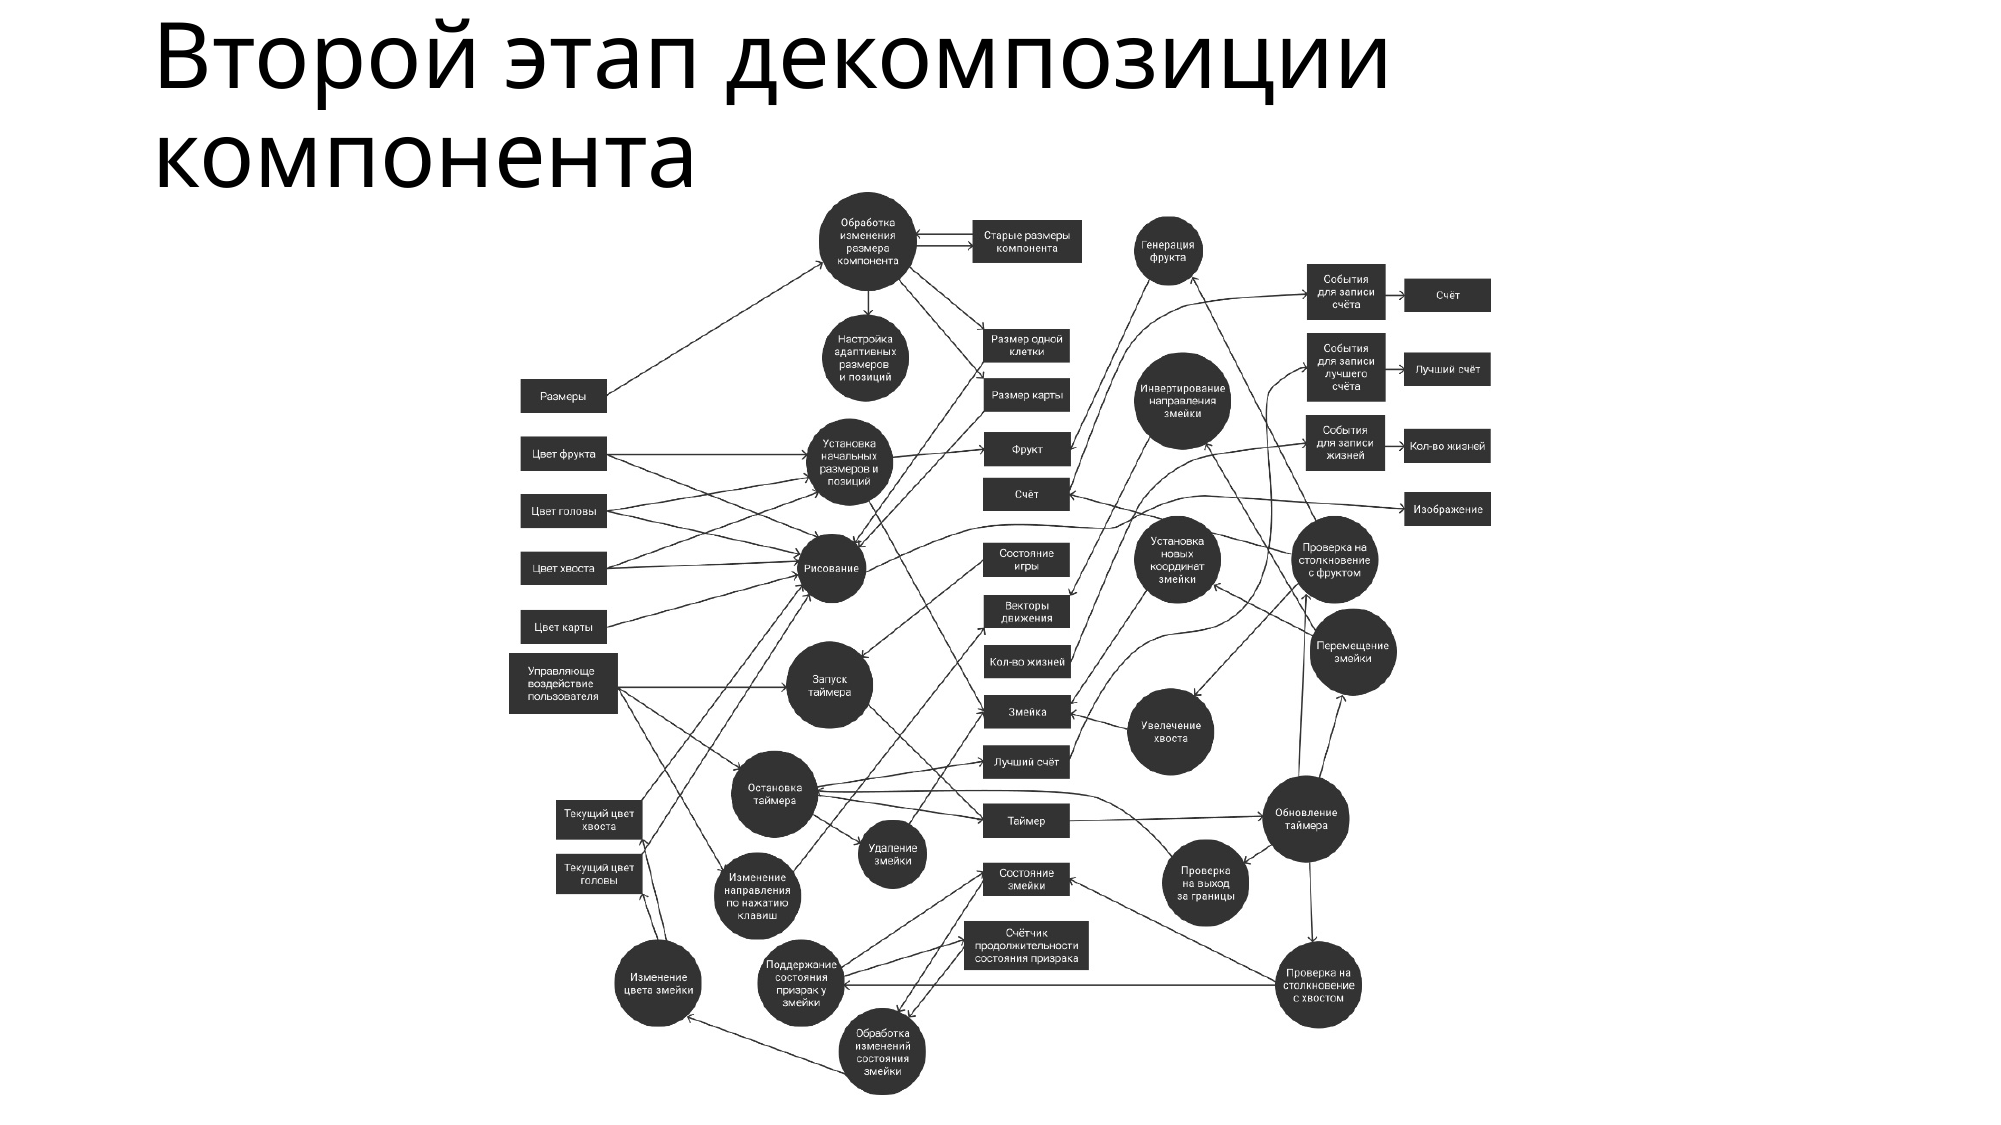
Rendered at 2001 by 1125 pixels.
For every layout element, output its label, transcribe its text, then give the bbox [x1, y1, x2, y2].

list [509, 192, 1491, 1095]
title Второй этап декомпозиции компонента [137, 0, 1863, 218]
